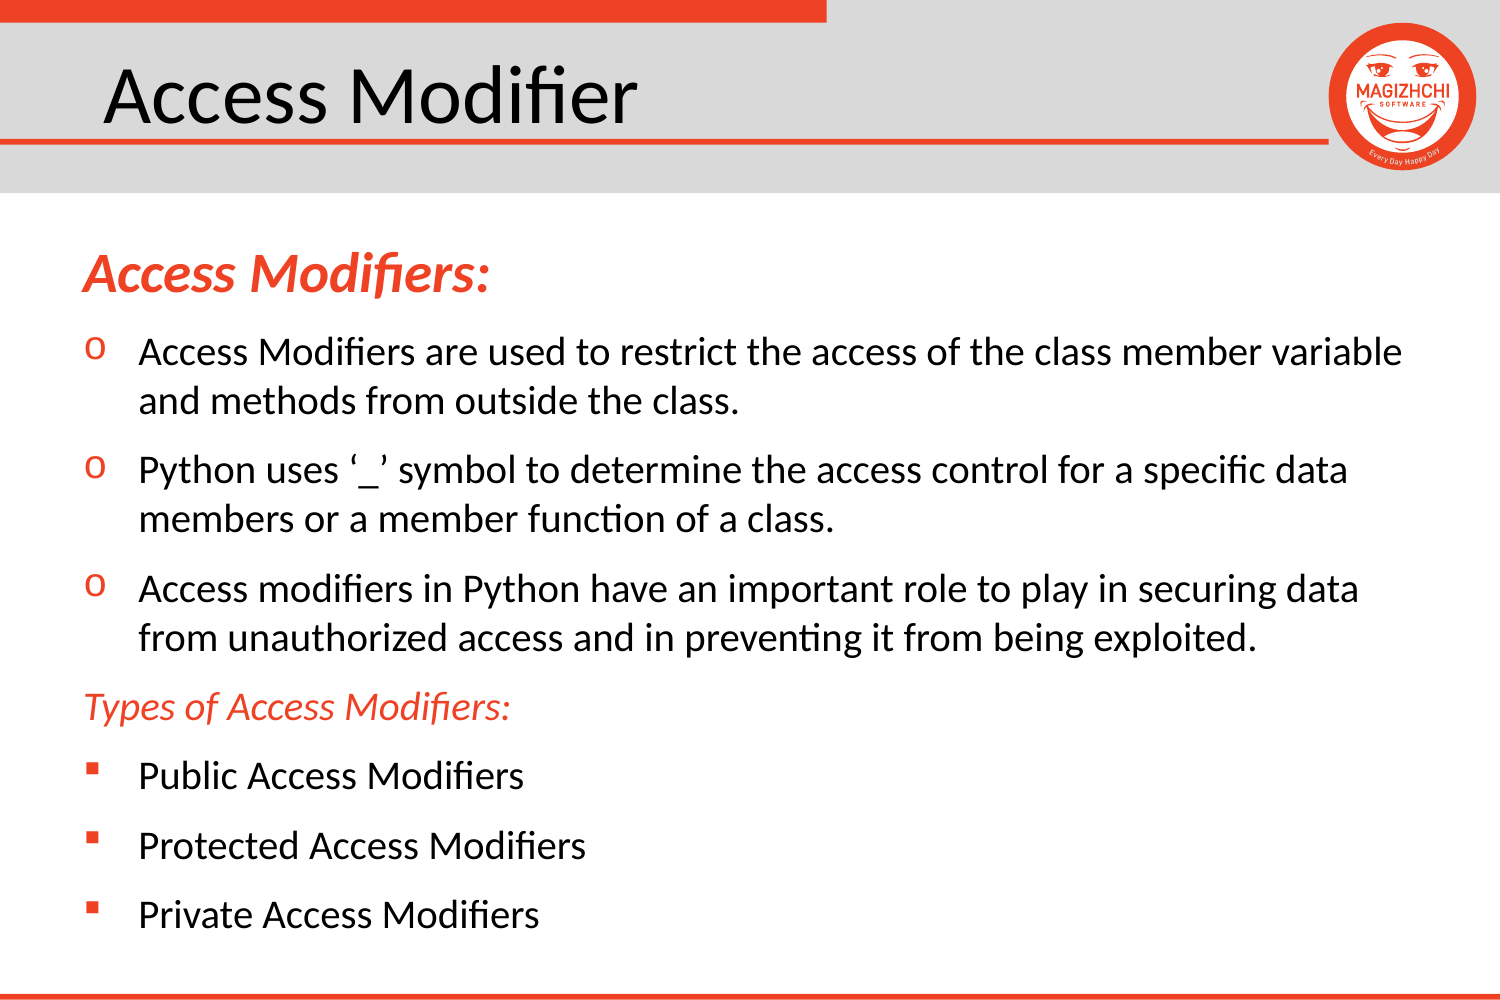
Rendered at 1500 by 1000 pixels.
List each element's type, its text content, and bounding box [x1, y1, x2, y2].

title Access Modifier [88, 53, 1418, 140]
list Access Modifiers: Access Modifiers are used to restrict the access of the class member variable and methods from outside the class. Python uses ‘_’ symbol to determine the access control for a specific data members or a member function of a class. Access modifiers in Python have an important role to play in securing data from unauthorized access and in preventing it from being exploited. Types of Access Modifiers: Public Access Modifiers Protected Access Modifiers Private Access Modifiers [68, 228, 1435, 947]
